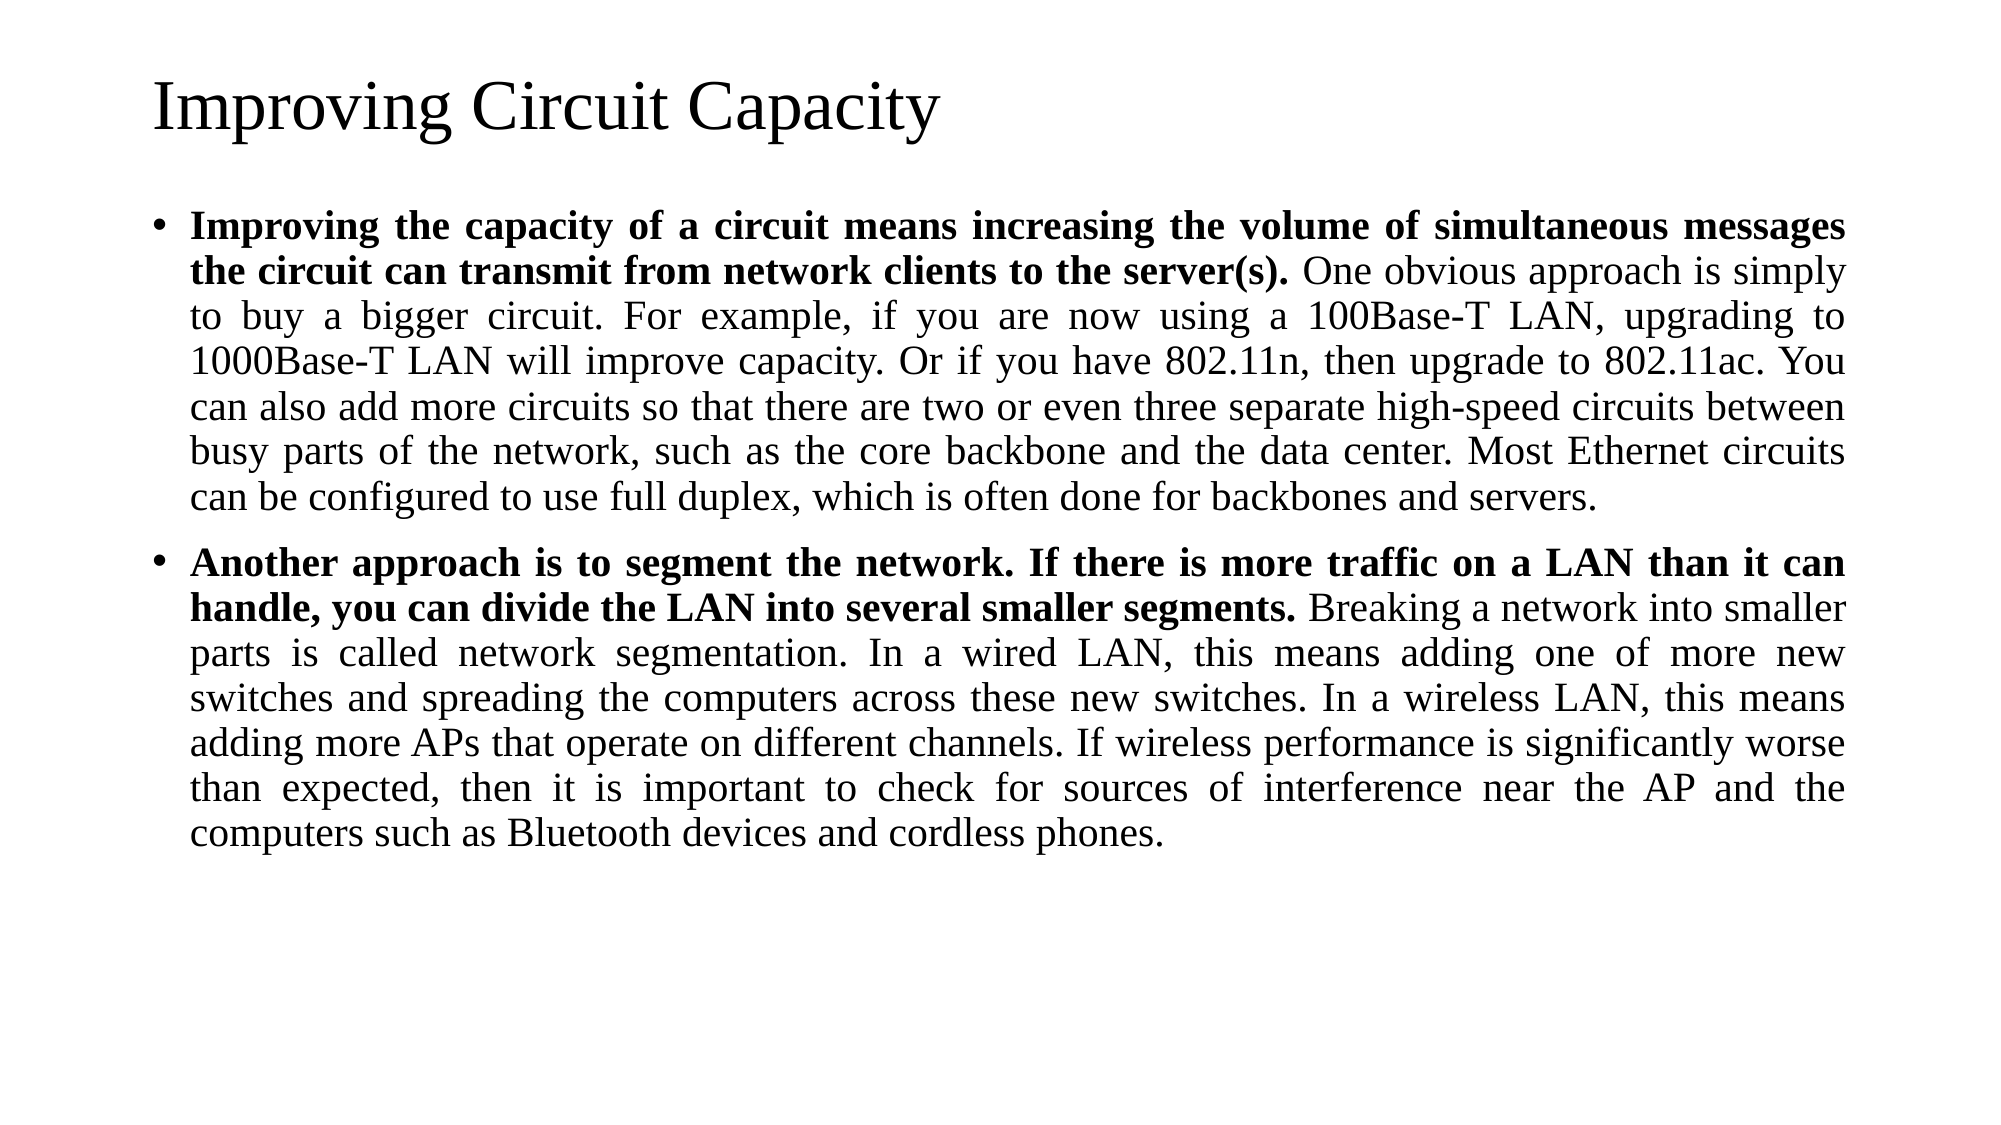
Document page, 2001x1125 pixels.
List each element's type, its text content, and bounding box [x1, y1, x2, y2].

title Improving Circuit Capacity [137, 59, 1863, 153]
list Improving the capacity of a circuit means increasing the volume of simultaneous messages the circuit can transmit from network clients to the server(s). One obvious approach is simply to buy a bigger circuit. For example, if you are now using a 100Base-T LAN, upgrading to 1000Base-T LAN will improve capacity. Or if you have 802.11n, then upgrade to 802.11ac. You can also add more circuits so that there are two or even three separate high-speed circuits between busy parts of the network, such as the core backbone and the data center. Most Ethernet circuits can be configured to use full duplex, which is often done for backbones and servers. Another approach is to segment the network. If there is more traffic on a LAN than it can handle, you can divide the LAN into several smaller segments. Breaking a network into smaller parts is called network segmentation. In a wired LAN, this means adding one of more new switches and spreading the computers across these new switches. In a wireless LAN, this means adding more APs that operate on different channels. If wireless performance is significantly worse than expected, then it is important to check for sources of interference near the AP and the computers such as Bluetooth devices and cordless phones. [137, 196, 1863, 1014]
